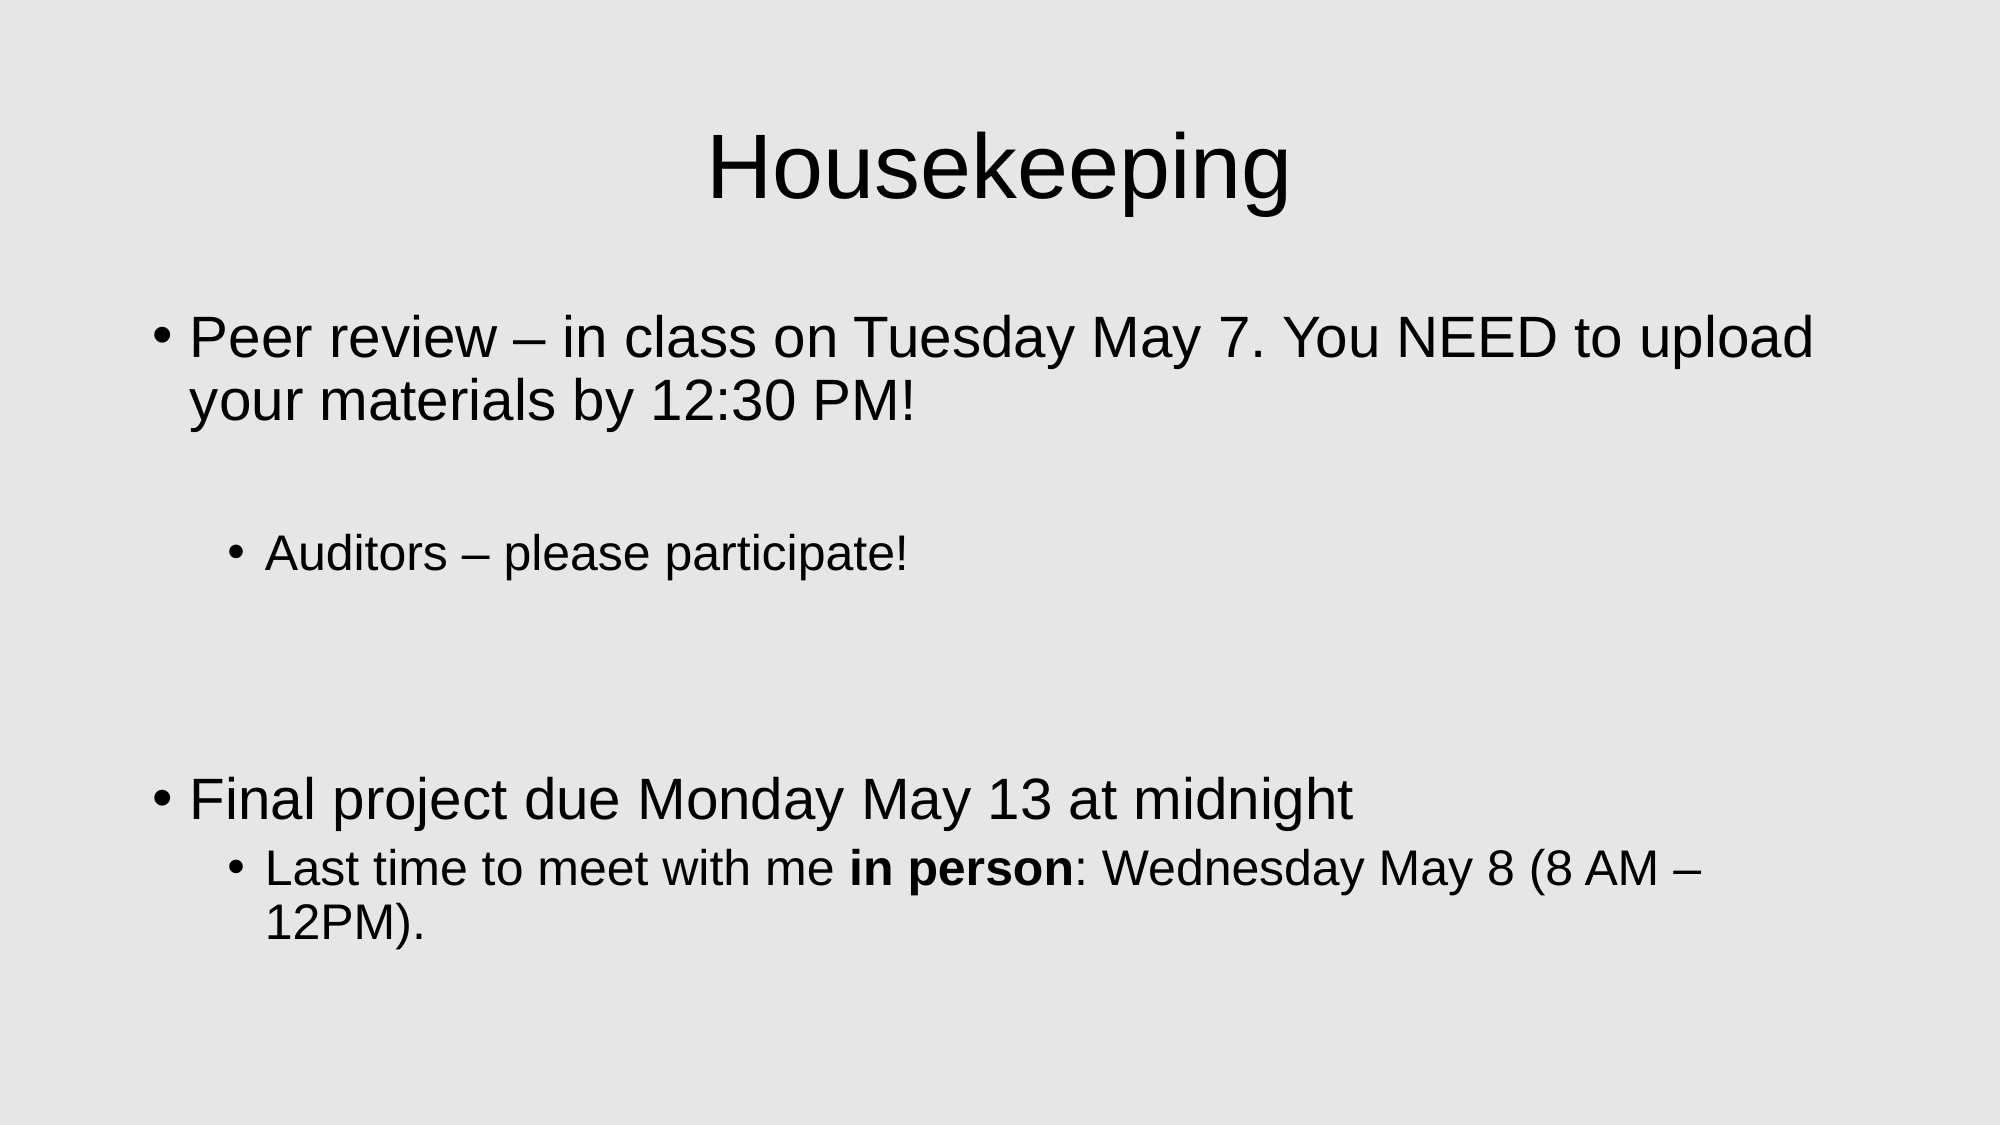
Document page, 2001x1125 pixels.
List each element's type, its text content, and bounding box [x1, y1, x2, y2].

title Housekeeping [137, 59, 1863, 278]
list Peer review – in class on Tuesday May 7. You NEED to upload your materials by 12:30 PM! Auditors – please participate! Final project due Monday May 13 at midnight Last time to meet with me in person: Wednesday May 8 (8 AM – 12PM). [137, 299, 1863, 1014]
